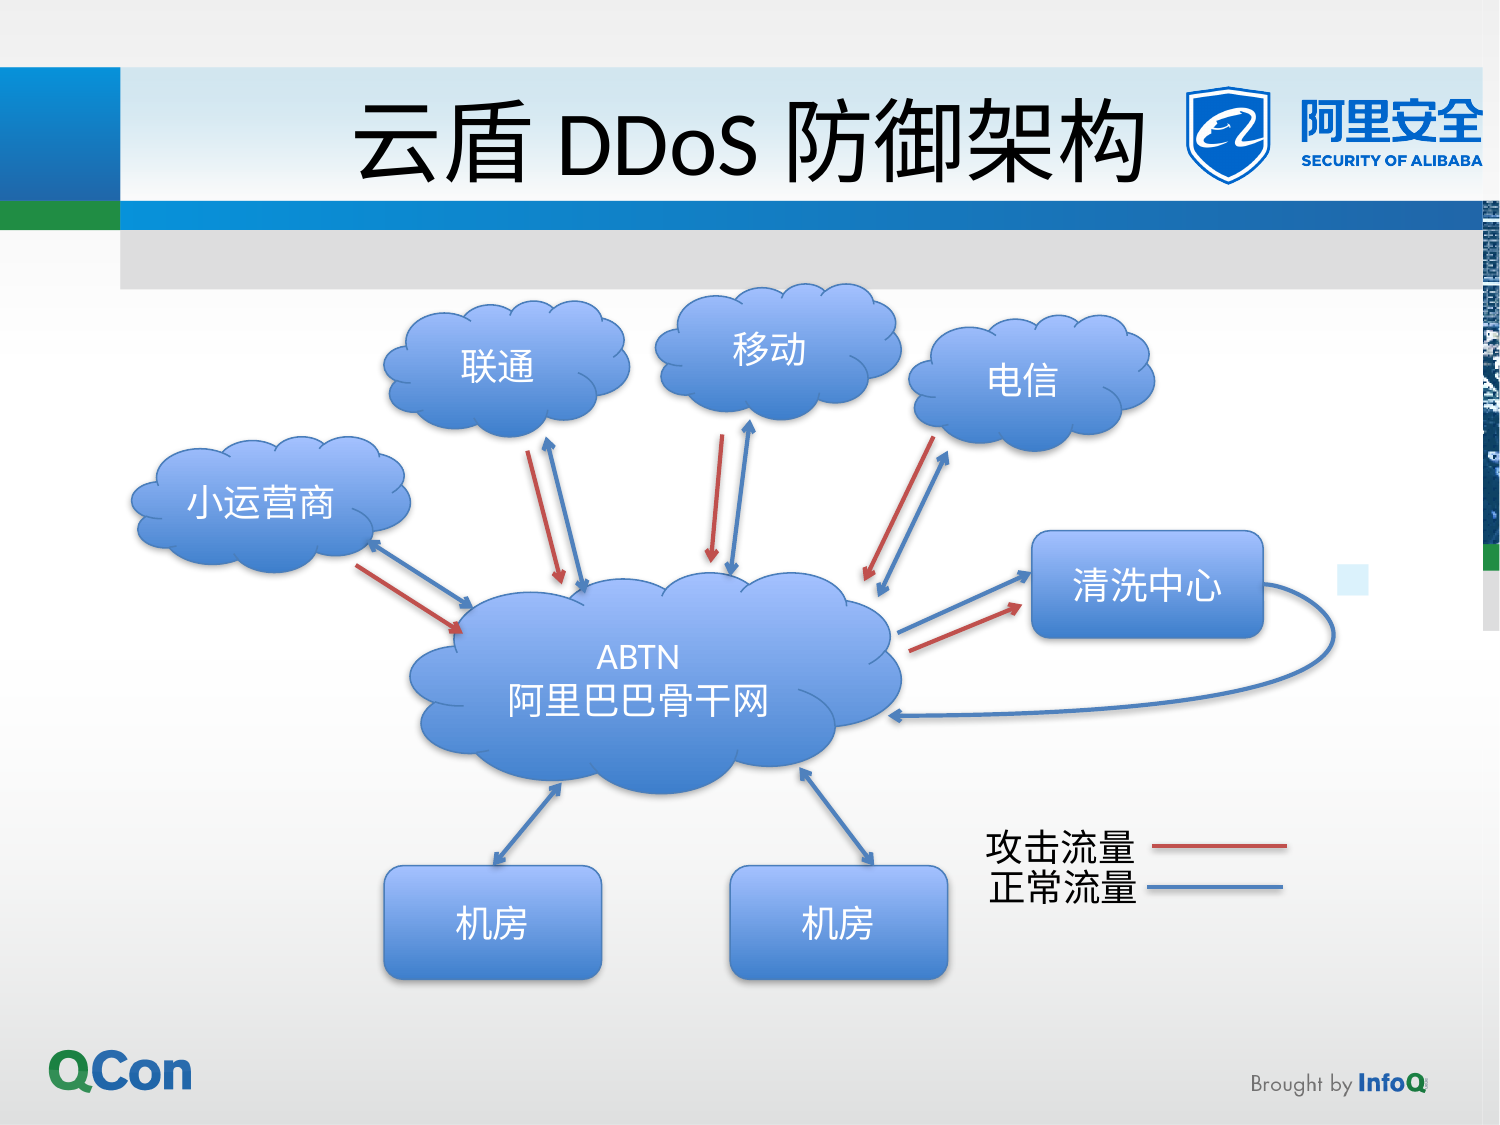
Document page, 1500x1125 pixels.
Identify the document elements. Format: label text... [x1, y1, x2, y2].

text_box 正常流量 [973, 856, 1154, 917]
text_box 小运营商 [130, 436, 351, 574]
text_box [366, 418, 948, 570]
text_box 电信 [908, 314, 1156, 452]
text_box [355, 434, 934, 634]
text_box 机房 [383, 875, 603, 981]
text_box 攻击流量 [971, 816, 1151, 877]
text_box 清洗中心 [1031, 529, 1264, 571]
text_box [366, 642, 948, 867]
text_box 联通 [383, 300, 631, 417]
text_box 机房 [729, 875, 949, 981]
title 云盾DDoS防御架构 [75, 45, 1425, 233]
picture [0, 0, 1500, 1125]
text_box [887, 571, 1264, 716]
text_box 移动 [654, 283, 902, 417]
